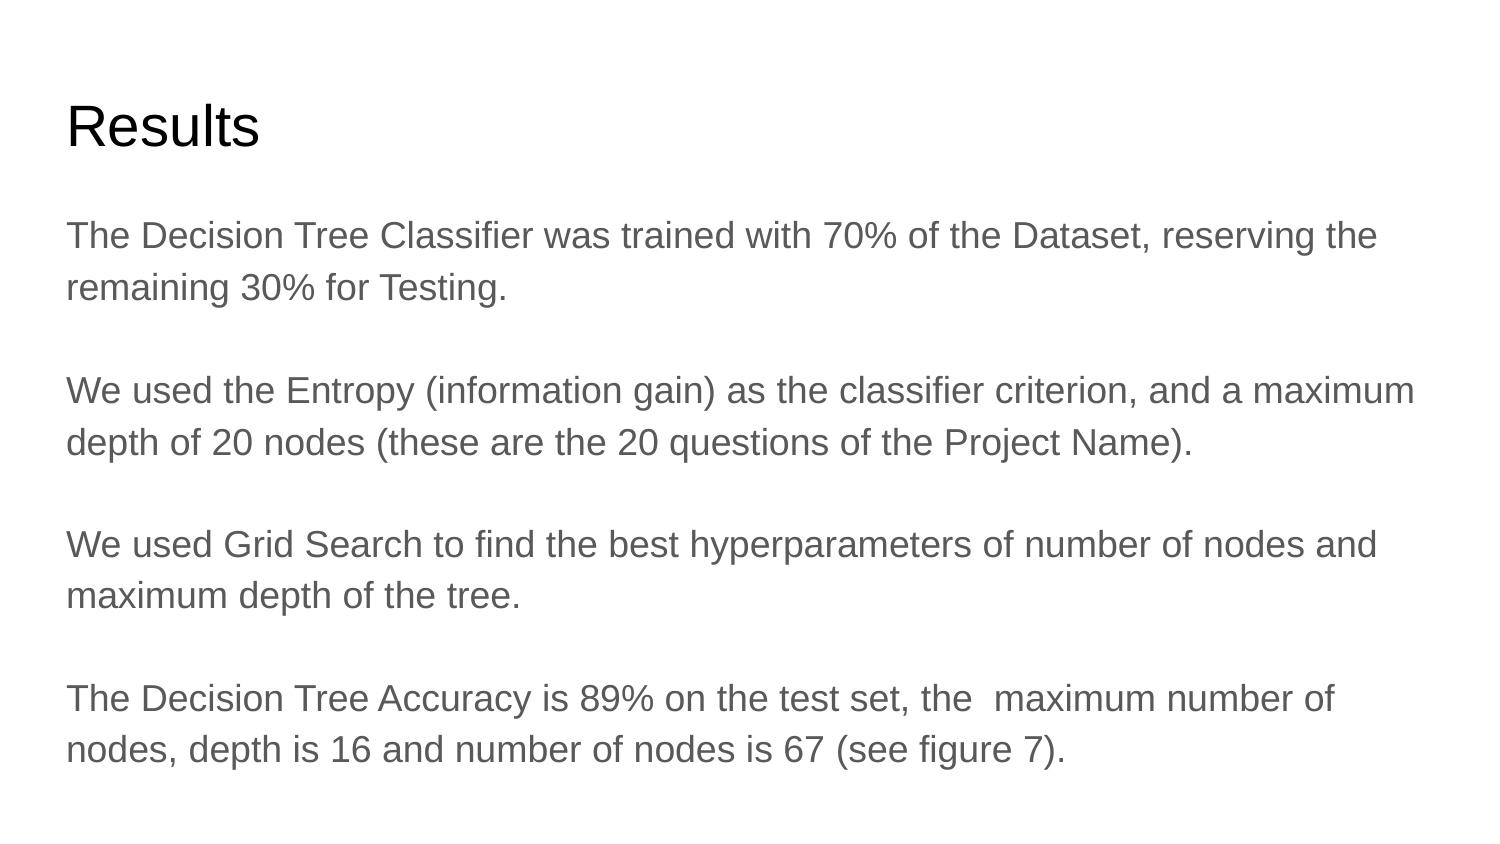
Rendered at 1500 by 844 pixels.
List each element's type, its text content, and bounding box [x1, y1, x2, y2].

list The Decision Tree Classifier was trained with 70% of the Dataset, reserving the remaining 30% for Testing. We used the Entropy (information gain) as the classifier criterion, and a maximum depth of 20 nodes (these are the 20 questions of the Project Name). We used Grid Search to find the best hyperparameters of number of nodes and maximum depth of the tree. The Decision Tree Accuracy is 89% on the test set, the maximum number of nodes, depth is 16 and number of nodes is 67 (see figure 7). [51, 189, 1449, 750]
title Results [51, 72, 1449, 167]
